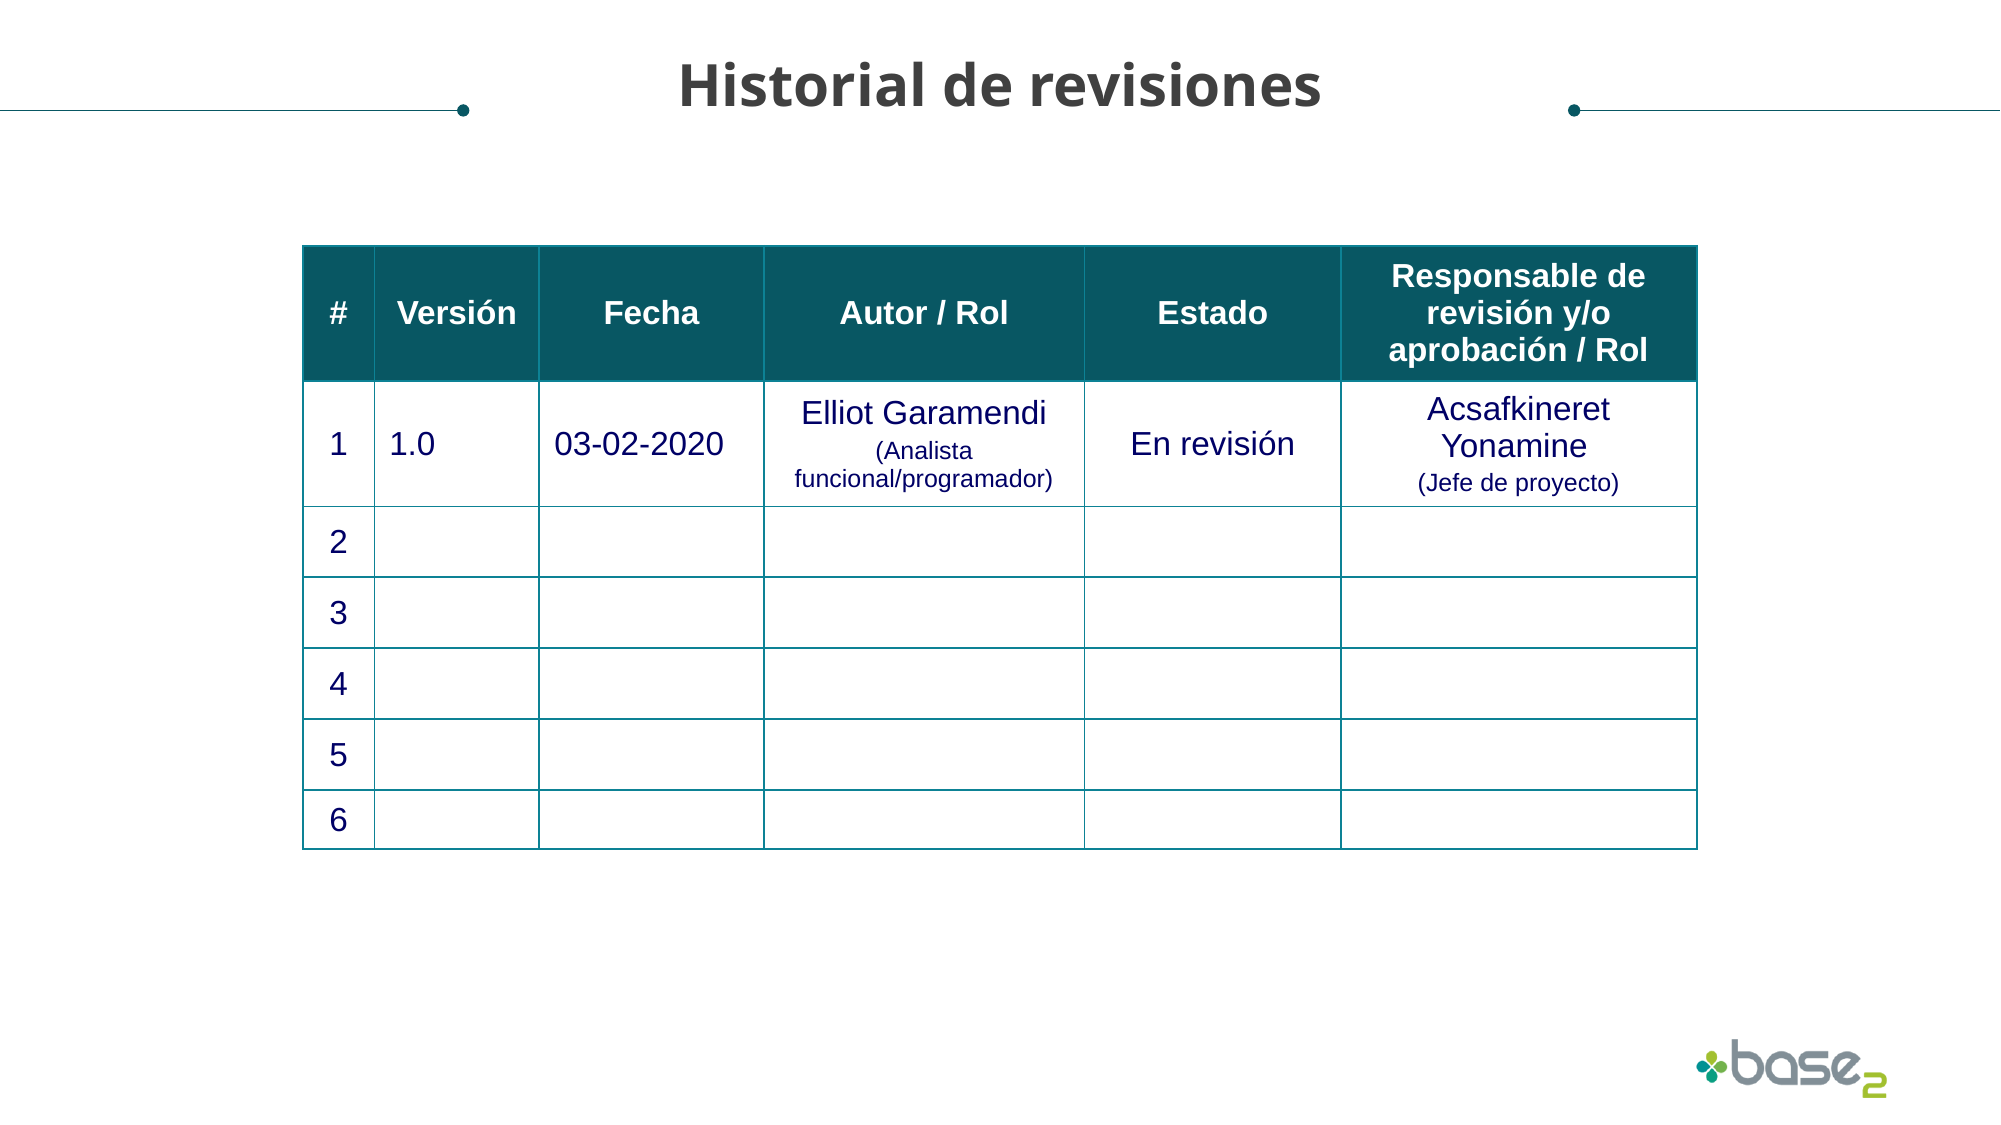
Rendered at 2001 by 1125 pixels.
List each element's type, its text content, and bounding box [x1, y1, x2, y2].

table_cell [1085, 791, 1340, 848]
table_cell [540, 720, 763, 789]
table_cell [1342, 578, 1696, 647]
table_cell [1085, 578, 1340, 647]
table_cell [1085, 507, 1340, 576]
table_header Versión [375, 247, 538, 380]
table_header # [304, 247, 374, 380]
table_cell [375, 791, 538, 848]
table_header Fecha [540, 247, 763, 380]
table_cell 03-02-2020 [540, 382, 763, 506]
table_cell [765, 791, 1084, 848]
table_header Autor / Rol [765, 247, 1084, 380]
table_cell 2 [304, 507, 374, 576]
table_cell [375, 720, 538, 789]
table_cell [1342, 649, 1696, 718]
table_cell Elliot Garamendi (Analista funcional/programador) [765, 382, 1084, 506]
table_cell 3 [304, 578, 374, 647]
table_cell 4 [304, 649, 374, 718]
table_cell [765, 720, 1084, 789]
table_cell [1342, 791, 1696, 848]
table_cell [765, 649, 1084, 718]
table_cell [1085, 649, 1340, 718]
table_cell En revisión [1085, 382, 1340, 506]
table_cell 1 [304, 382, 374, 506]
table_cell [1085, 720, 1340, 789]
table_cell [375, 507, 538, 576]
table_cell [375, 649, 538, 718]
table_cell [375, 578, 538, 647]
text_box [0, 55, 2000, 120]
table_cell [1342, 720, 1696, 789]
table_header Responsable de revisión y/o aprobación / Rol [1342, 247, 1696, 380]
table_cell [1342, 507, 1696, 576]
table_cell [765, 507, 1084, 576]
table_cell [540, 507, 763, 576]
table_cell Acsafkineret Yonamine (Jefe de proyecto) [1342, 382, 1696, 506]
picture [1696, 1039, 1887, 1098]
table_header Estado [1085, 247, 1340, 380]
table_cell 1.0 [375, 382, 538, 506]
table_cell [765, 578, 1084, 647]
table_cell [540, 649, 763, 718]
table_cell [540, 578, 763, 647]
table_cell 6 [304, 791, 374, 848]
table_cell [540, 791, 763, 848]
table_cell 5 [304, 720, 374, 789]
